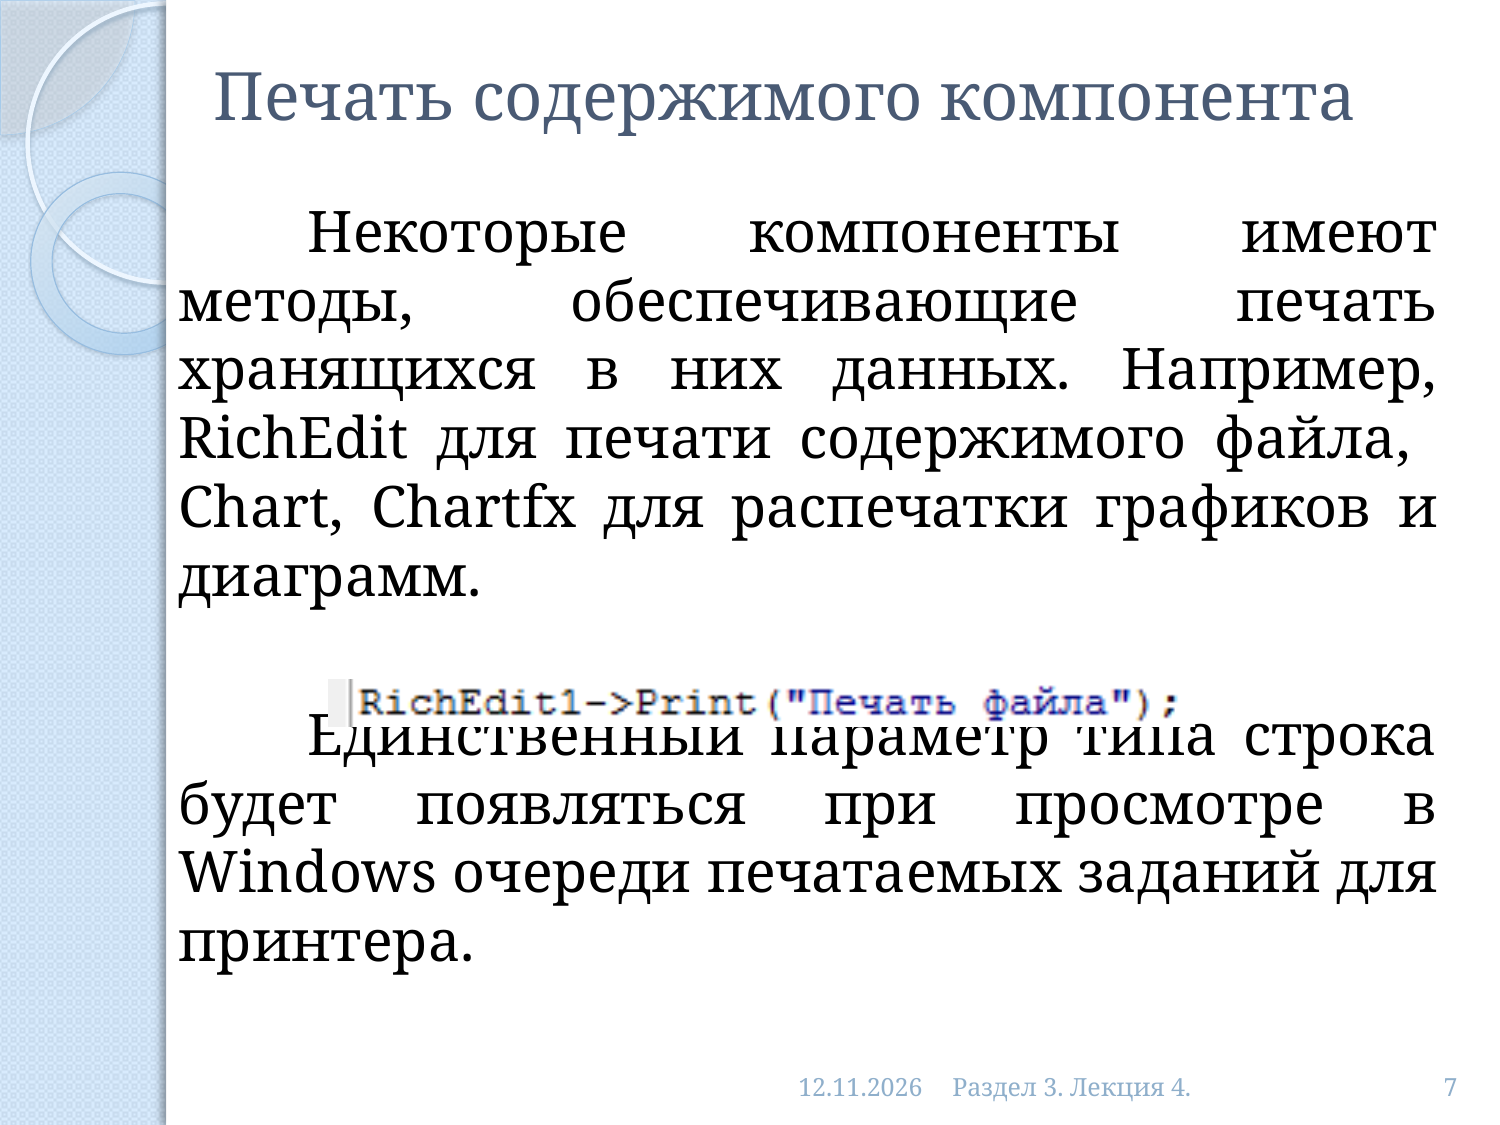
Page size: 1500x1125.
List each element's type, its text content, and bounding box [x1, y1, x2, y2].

title Печать содержимого компонента [46, 23, 1500, 164]
picture [327, 679, 1196, 727]
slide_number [587, 1034, 937, 1113]
slide_number 7 [1413, 1034, 1488, 1113]
list Некоторые компоненты имеют методы, обеспечивающие печать хранящихся в них данных. Например, RichEdit для печати содержимого файла, Chart, Chartfx для распечатки графиков и диаграмм. Единственный параметр типа строка будет появляться при просмотре в Windows очереди печатаемых заданий для принтера. [164, 187, 1454, 985]
footer Раздел 3. Лекция 4. [937, 1034, 1413, 1113]
